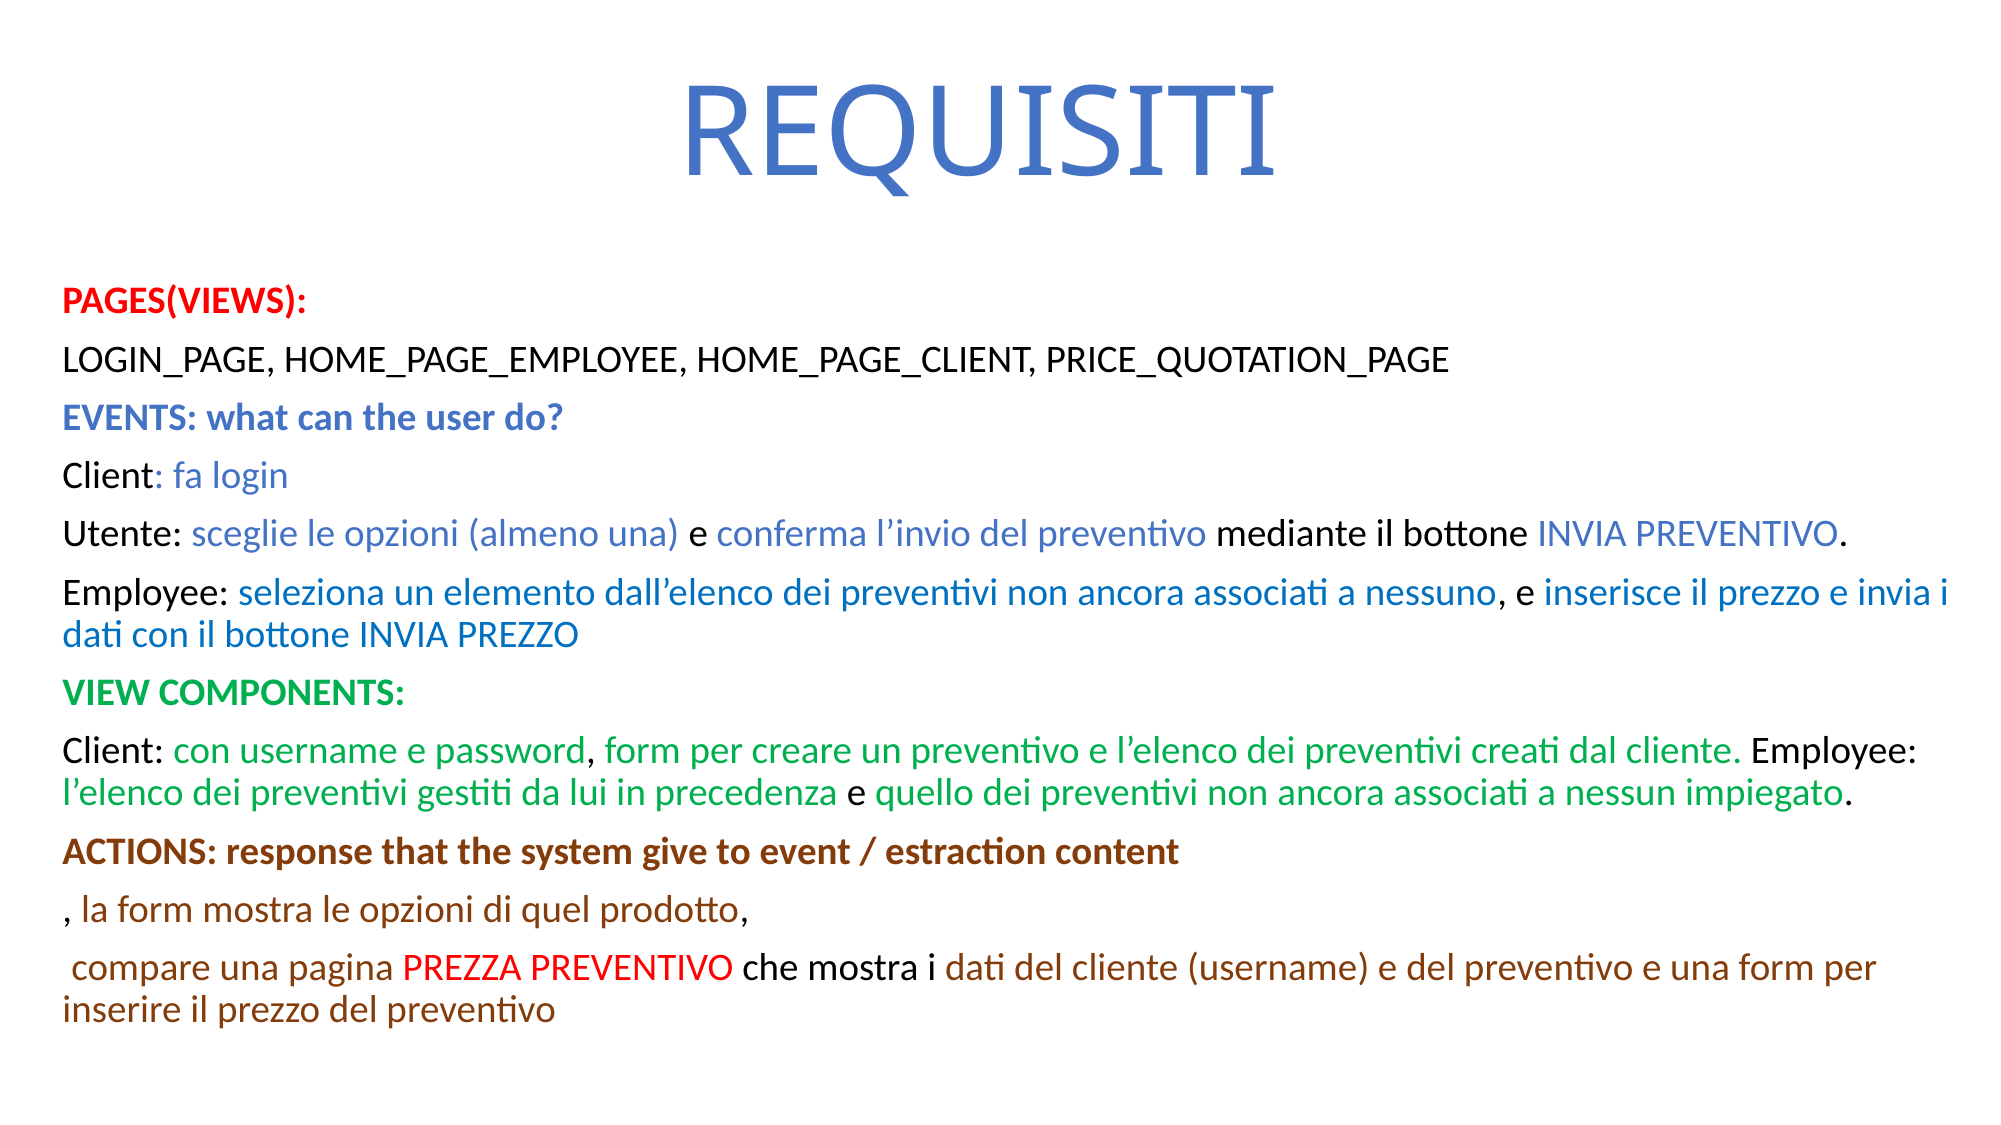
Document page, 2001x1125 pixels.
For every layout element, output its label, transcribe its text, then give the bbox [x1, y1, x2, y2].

title REQUISITI [228, 49, 1729, 211]
subtitle PAGES(VIEWS): LOGIN_PAGE, HOME_PAGE_EMPLOYEE, HOME_PAGE_CLIENT, PRICE_QUOTATION_PAGE EVENTS: what can the user do? Client: fa login Utente: sceglie le opzioni (almeno una) e conferma l’invio del preventivo mediante il bottone INVIA PREVENTIVO. Employee: seleziona un elemento dall’elenco dei preventivi non ancora associati a nessuno, e inserisce il prezzo e invia i dati con il bottone INVIA PREZZO VIEW COMPONENTS: Client: con username e password, form per creare un preventivo e l’elenco dei preventivi creati dal cliente. Employee: l’elenco dei preventivi gestiti da lui in precedenza e quello dei preventivi non ancora associati a nessun impiegato. ACTIONS: response that the system give to event / estraction content , la form mostra le opzioni di quel prodotto, compare una pagina PREZZA PREVENTIVO che mostra i dati del cliente (username) e del preventivo e una form per inserire il prezzo del preventivo [47, 272, 2000, 1056]
